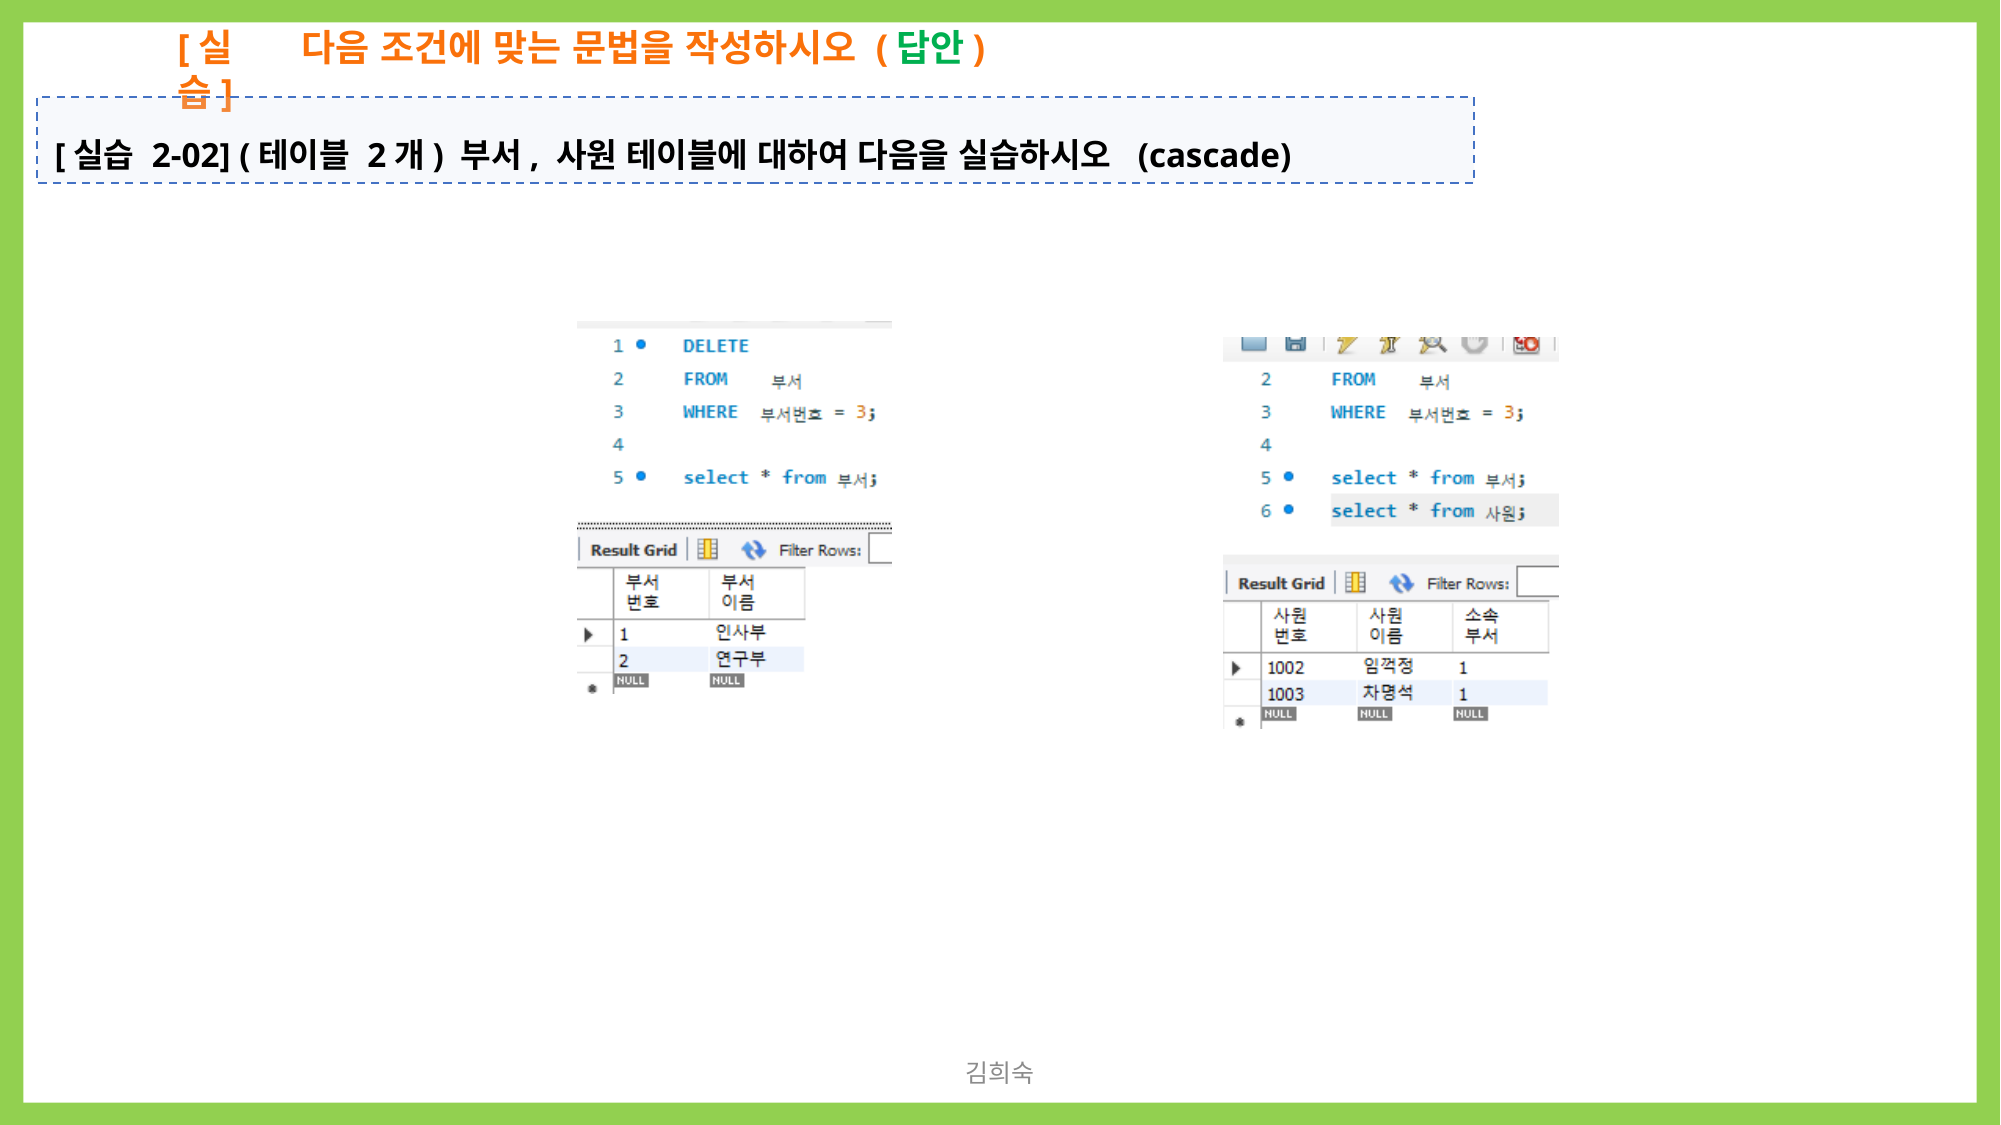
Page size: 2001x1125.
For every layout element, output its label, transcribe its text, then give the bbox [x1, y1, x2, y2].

picture [1223, 337, 1559, 729]
footer 김희숙 [662, 1042, 1338, 1103]
picture [577, 321, 892, 694]
text_box [실습 2-02] (테이블 2개) 부서, 사원 테이블에 대하여 다음을 실습하시오 (cascade) [36, 96, 1475, 184]
title 다음 조건에 맞는 문법을 작성하시오 (답안) [286, 22, 1863, 78]
